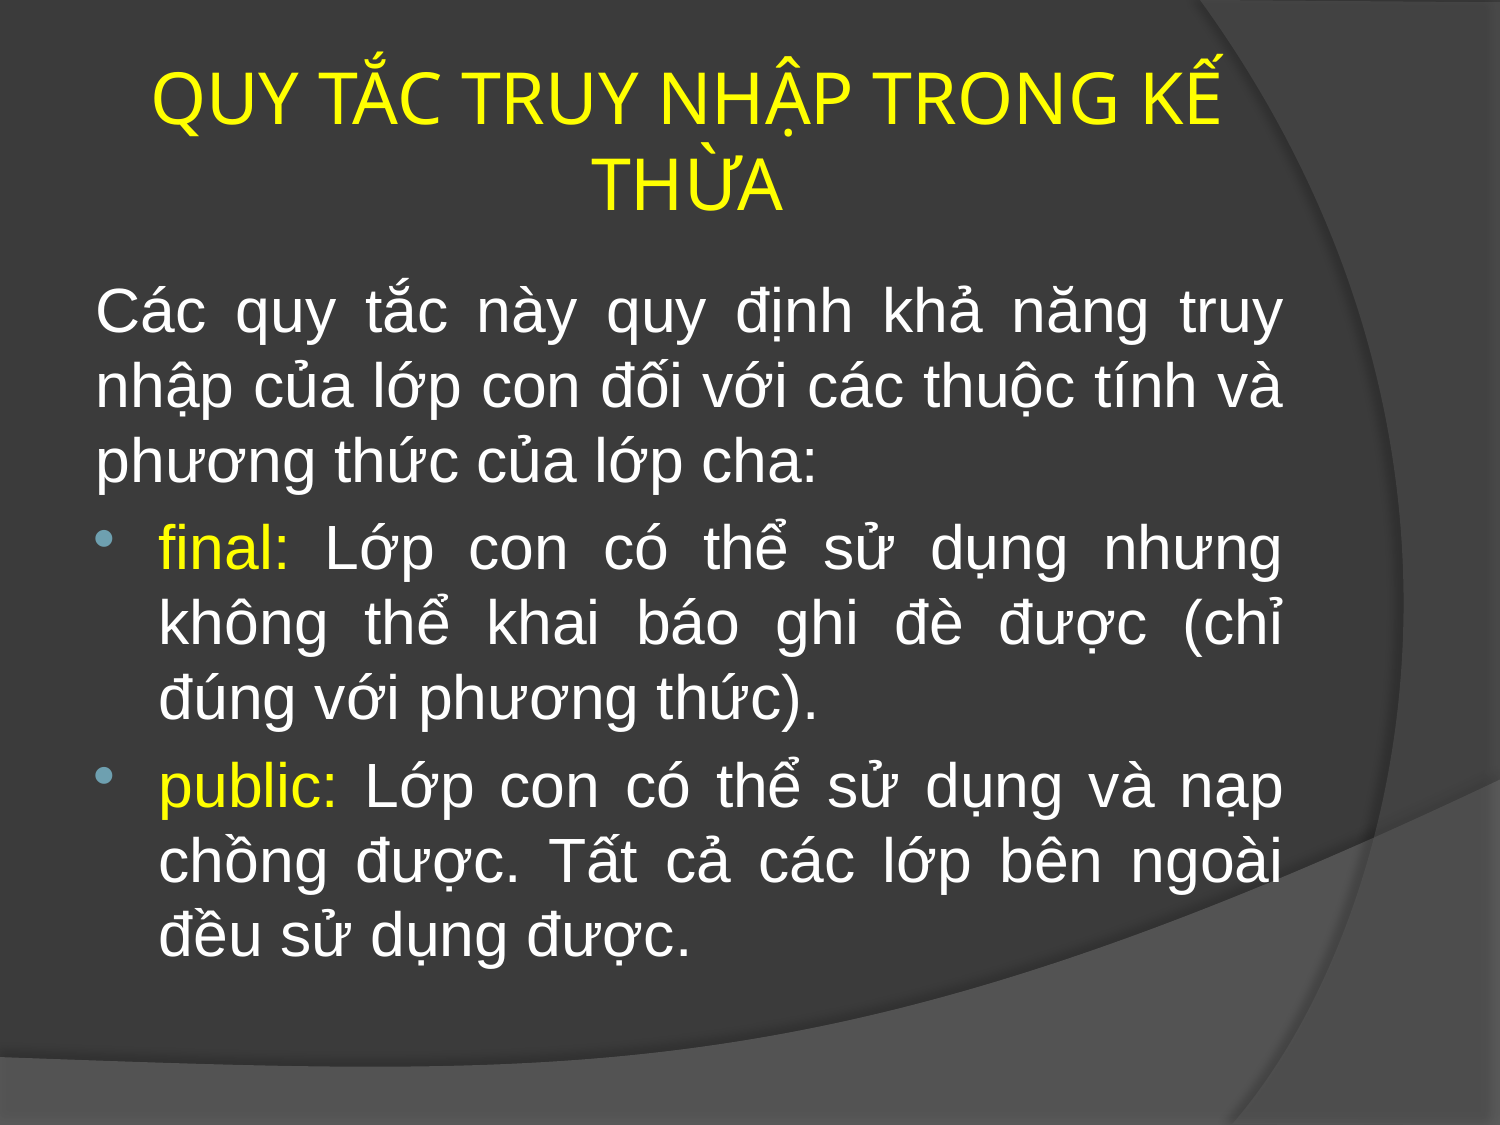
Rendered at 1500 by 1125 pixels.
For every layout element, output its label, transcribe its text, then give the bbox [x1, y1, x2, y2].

list Các quy tắc này quy định khả năng truy nhập của lớp con đối với các thuộc tính và phương thức của lớp cha: final: Lớp con có thể sử dụng nhưng không thể khai báo ghi đè được (chỉ đúng với phương thức). public: Lớp con có thể sử dụng và nạp chồng được. Tất cả các lớp bên ngoài đều sử dụng được. [75, 262, 1300, 1005]
title QUY TẮC TRUY NHẬP TRONG KẾ THỪA [75, 45, 1300, 233]
